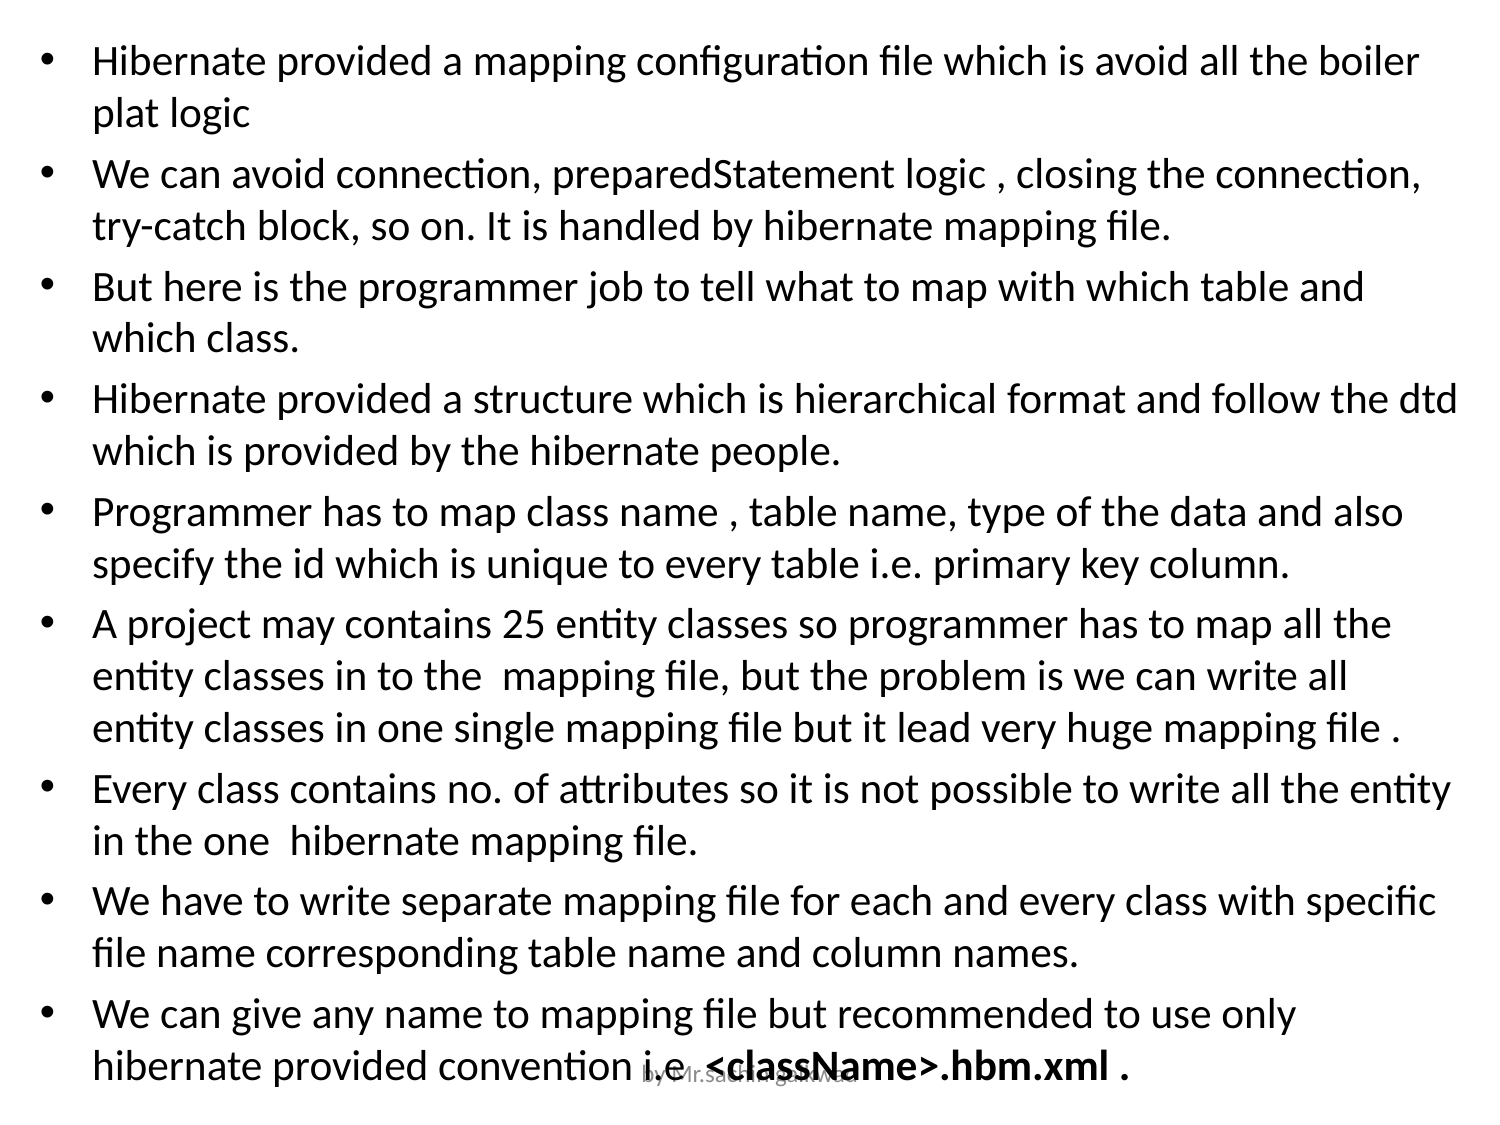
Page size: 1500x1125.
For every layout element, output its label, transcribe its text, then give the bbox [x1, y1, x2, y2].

footer by Mr.sachin gaikwad [512, 1042, 988, 1103]
list Hibernate provided a mapping configuration file which is avoid all the boiler plat logic We can avoid connection, preparedStatement logic , closing the connection, try-catch block, so on. It is handled by hibernate mapping file. But here is the programmer job to tell what to map with which table and which class. Hibernate provided a structure which is hierarchical format and follow the dtd which is provided by the hibernate people. Programmer has to map class name , table name, type of the data and also specify the id which is unique to every table i.e. primary key column. A project may contains 25 entity classes so programmer has to map all the entity classes in to the mapping file, but the problem is we can write all entity classes in one single mapping file but it lead very huge mapping file . Every class contains no. of attributes so it is not possible to write all the entity in the one hibernate mapping file. We have to write separate mapping file for each and every class with specific file name corresponding table name and column names. We can give any name to mapping file but recommended to use only hibernate provided convention i.e <className>.hbm.xml . [24, 24, 1475, 1100]
